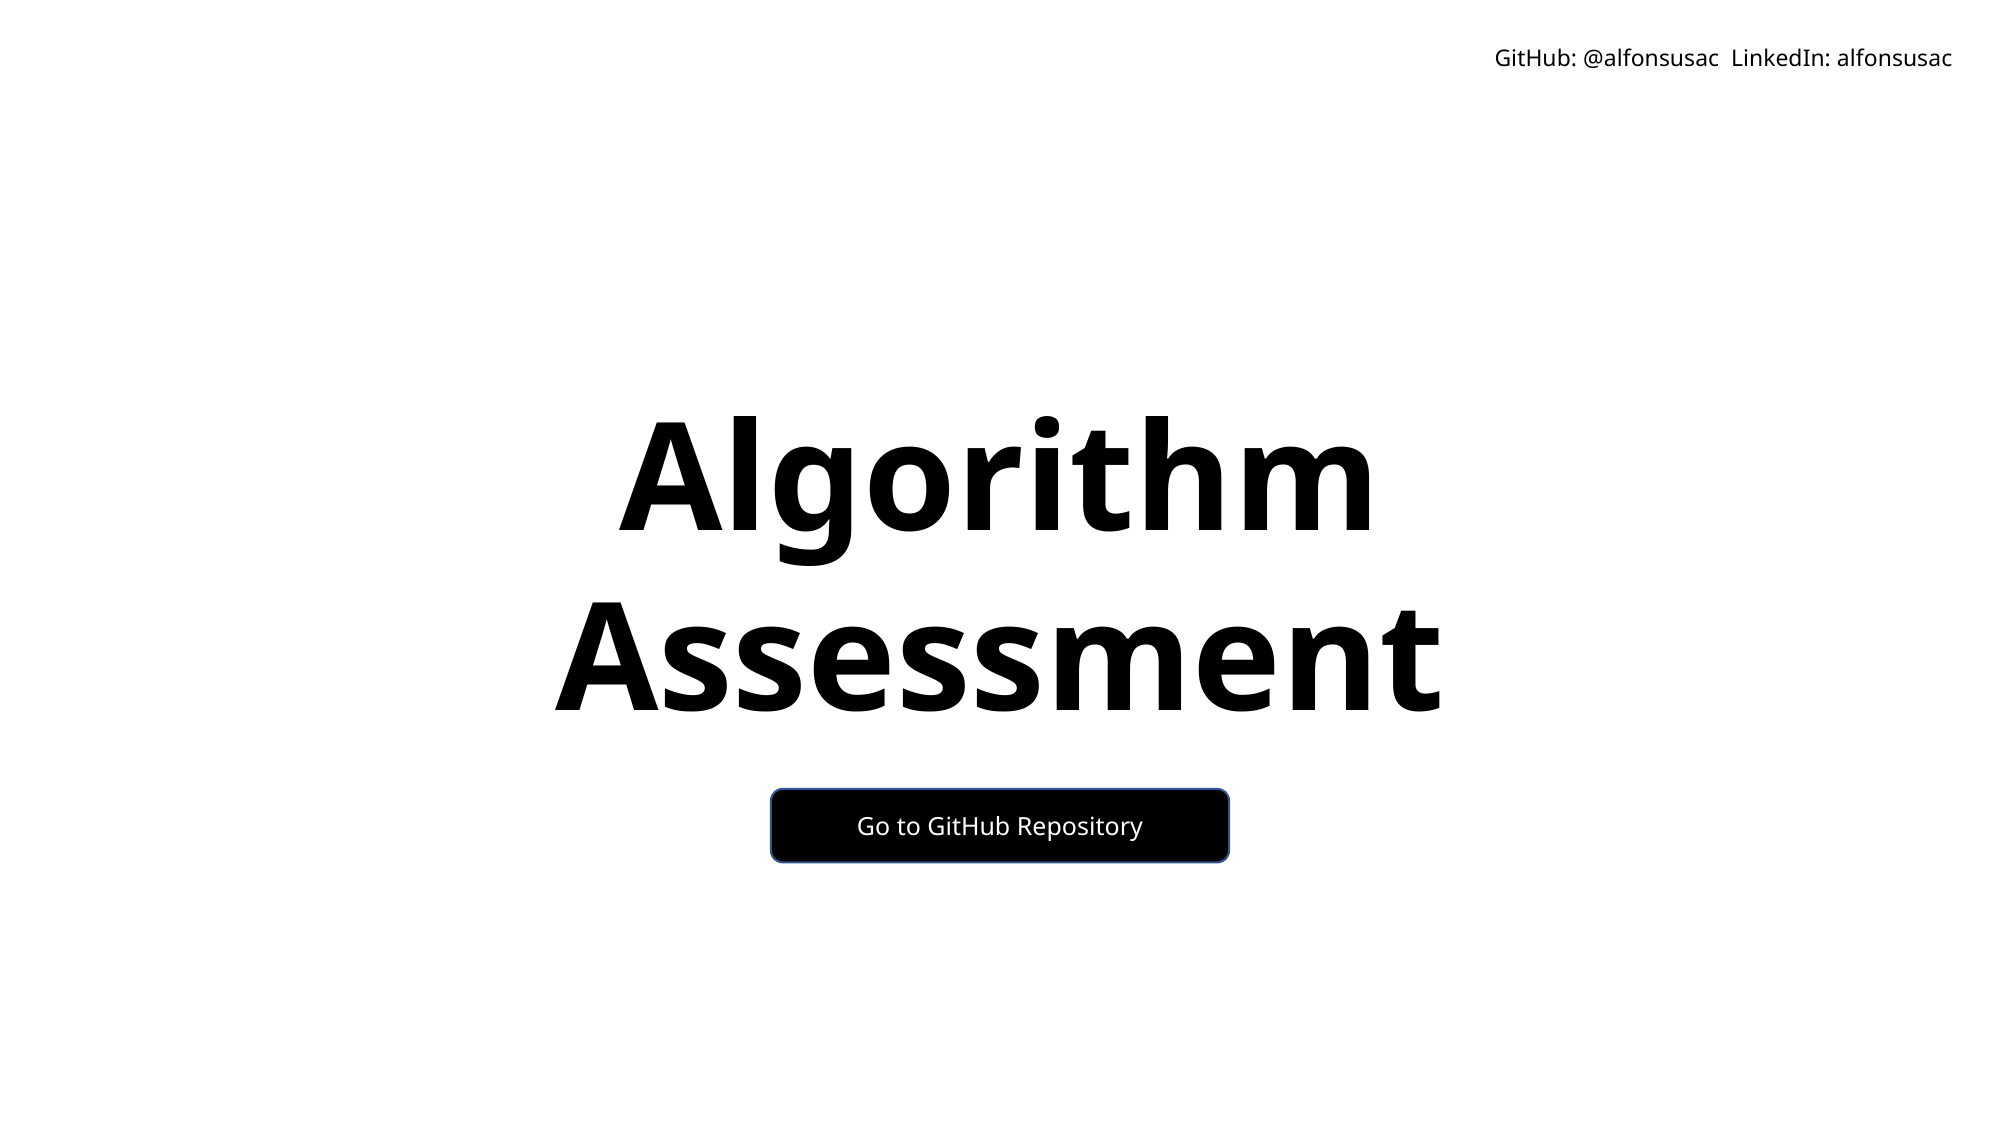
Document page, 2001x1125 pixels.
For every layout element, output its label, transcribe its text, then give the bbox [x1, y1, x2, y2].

text_box Algorithm Assessment [540, 373, 1460, 748]
text_box Go to GitHub Repository [769, 787, 1231, 864]
